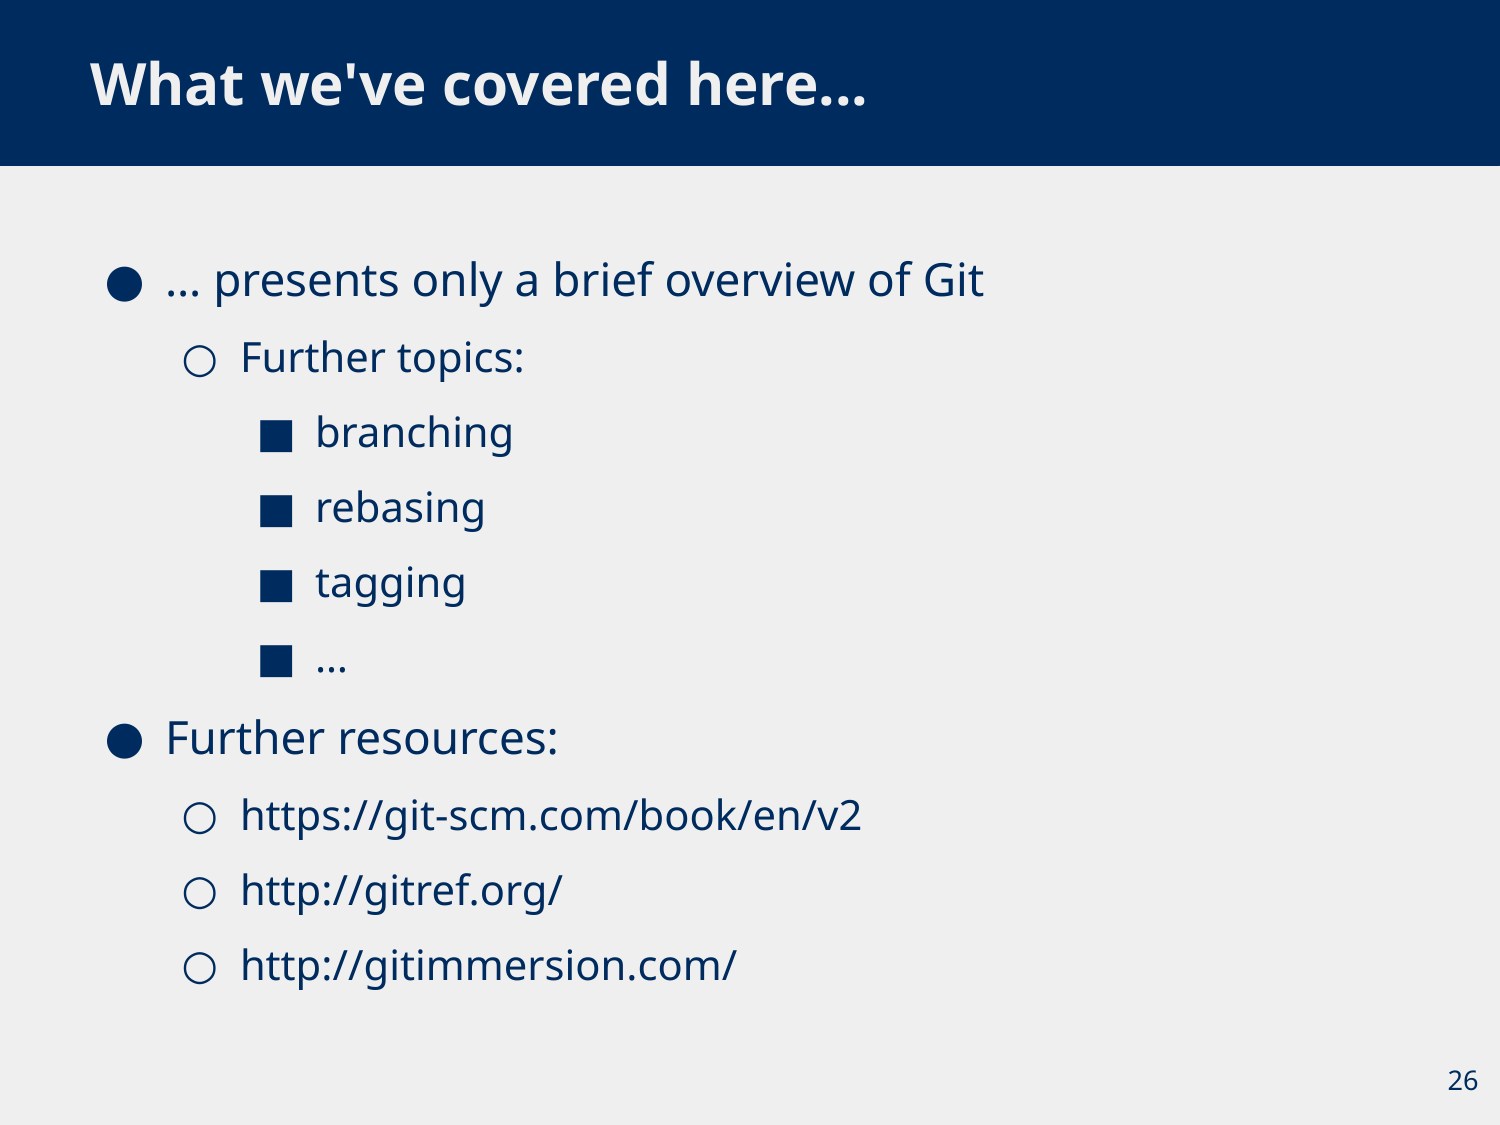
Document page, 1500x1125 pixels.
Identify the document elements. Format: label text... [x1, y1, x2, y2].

slide_number 26 [1403, 1038, 1494, 1125]
title What we've covered here... [75, 32, 1425, 132]
list … presents only a brief overview of Git Further topics: branching rebasing tagging … Further resources: https://git-scm.com/book/en/v2 http://gitref.org/ http://gitimmersion.com/ [75, 208, 1425, 1078]
